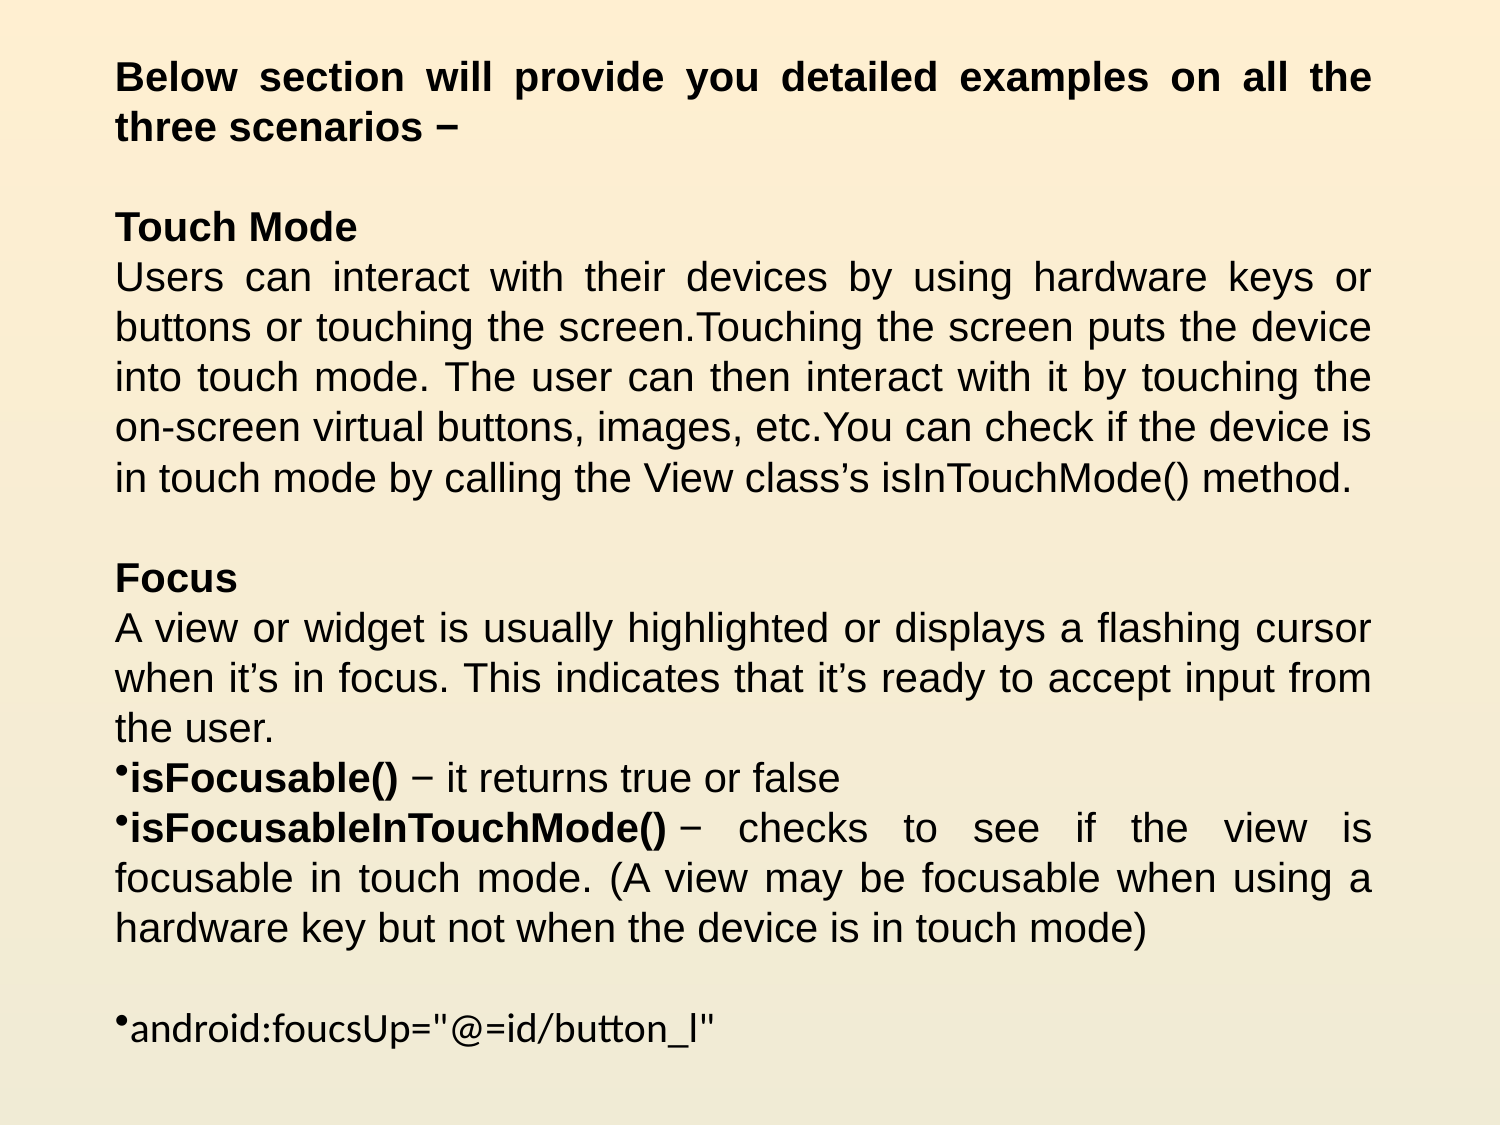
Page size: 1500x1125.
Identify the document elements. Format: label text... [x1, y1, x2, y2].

text_box Below section will provide you detailed examples on all the three scenarios − Touch Mode Users can interact with their devices by using hardware keys or buttons or touching the screen.Touching the screen puts the device into touch mode. The user can then interact with it by touching the on-screen virtual buttons, images, etc.You can check if the device is in touch mode by calling the View class’s isInTouchMode() method. Focus A view or widget is usually highlighted or displays a flashing cursor when it’s in focus. This indicates that it’s ready to accept input from the user. isFocusable() − it returns true or false isFocusableInTouchMode() − checks to see if the view is focusable in touch mode. (A view may be focusable when using a hardware key but not when the device is in touch mode) android:foucsUp="@=id/button_l" [100, 42, 1388, 1108]
